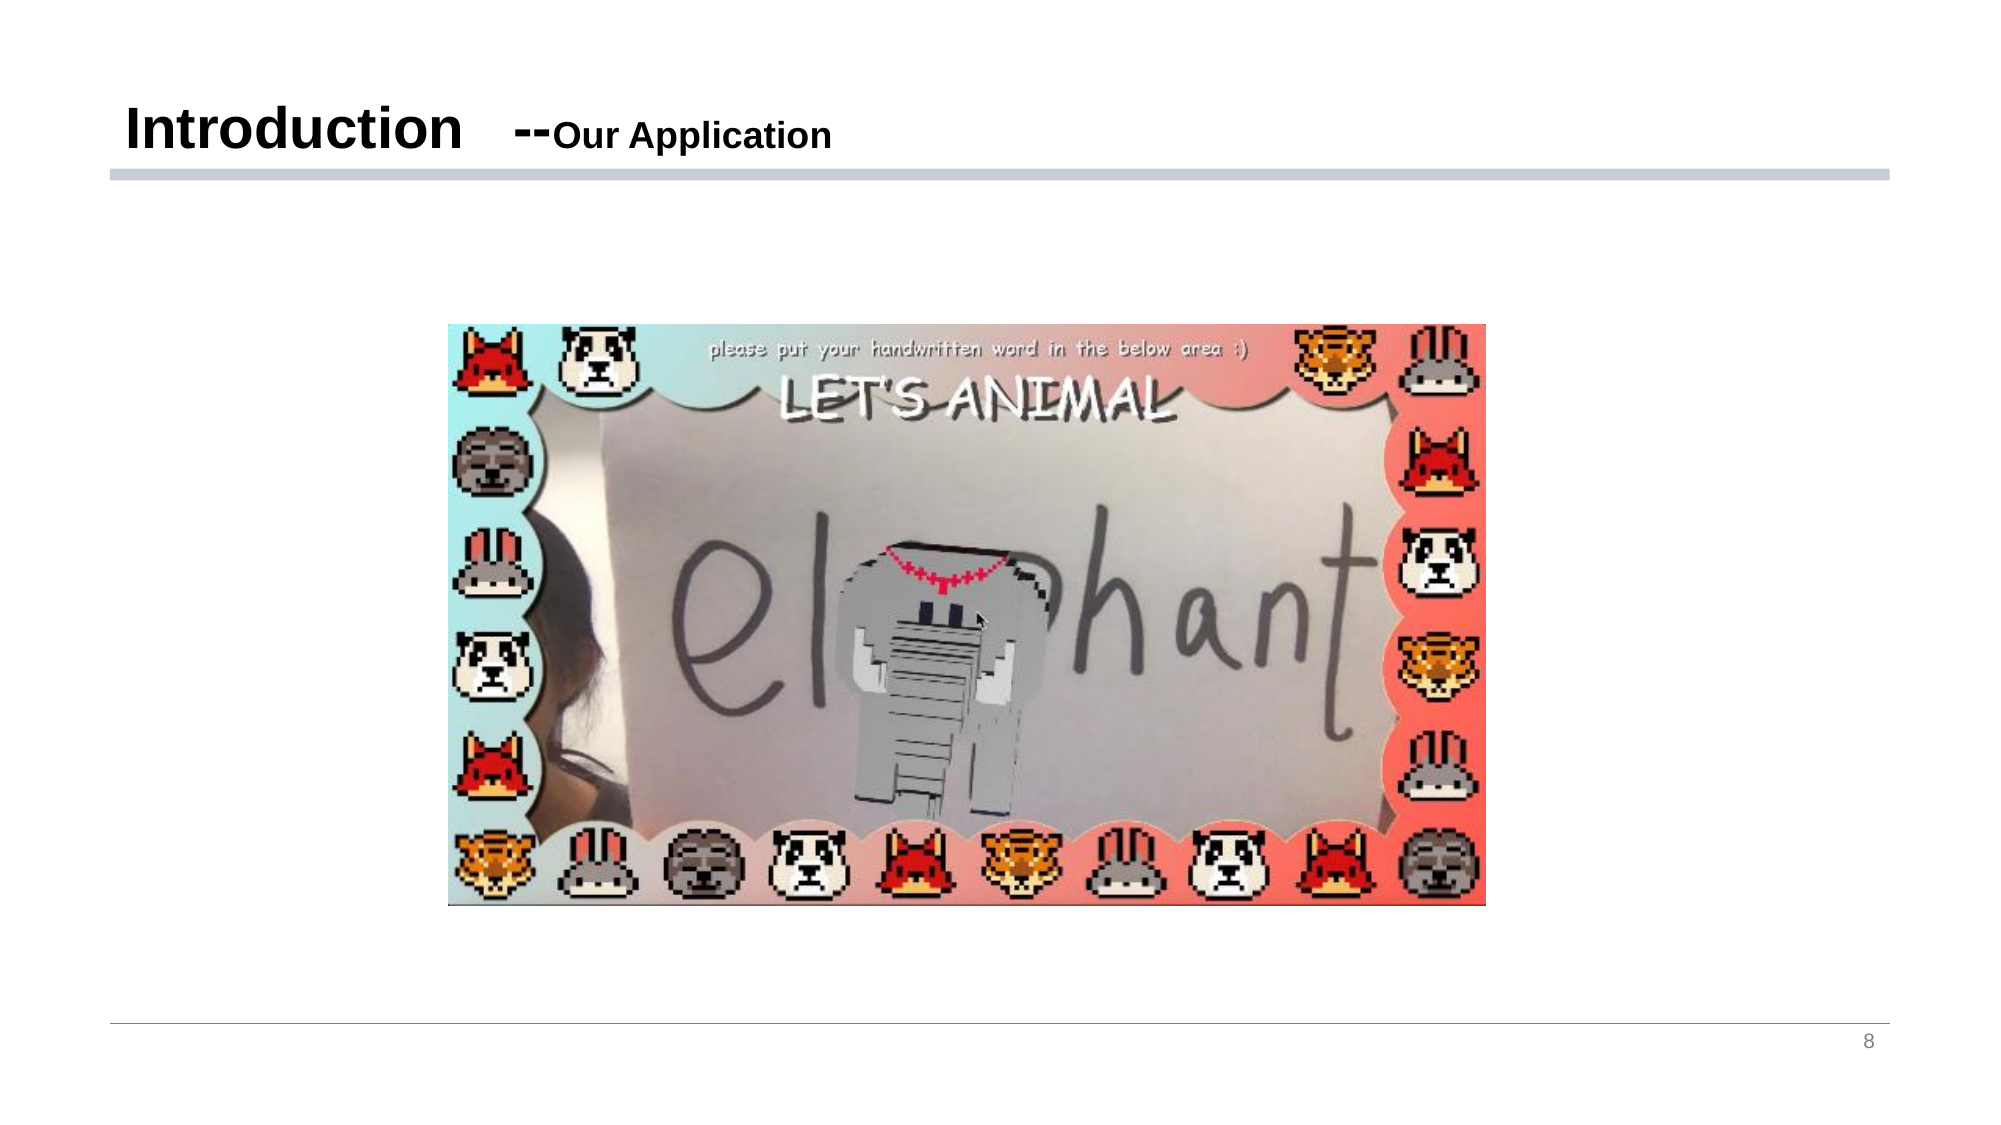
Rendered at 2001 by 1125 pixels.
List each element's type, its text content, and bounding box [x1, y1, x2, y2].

slide_number 8 [1412, 1023, 1890, 1058]
title Introduction --Our Application [109, 0, 1890, 169]
picture [448, 324, 1486, 906]
